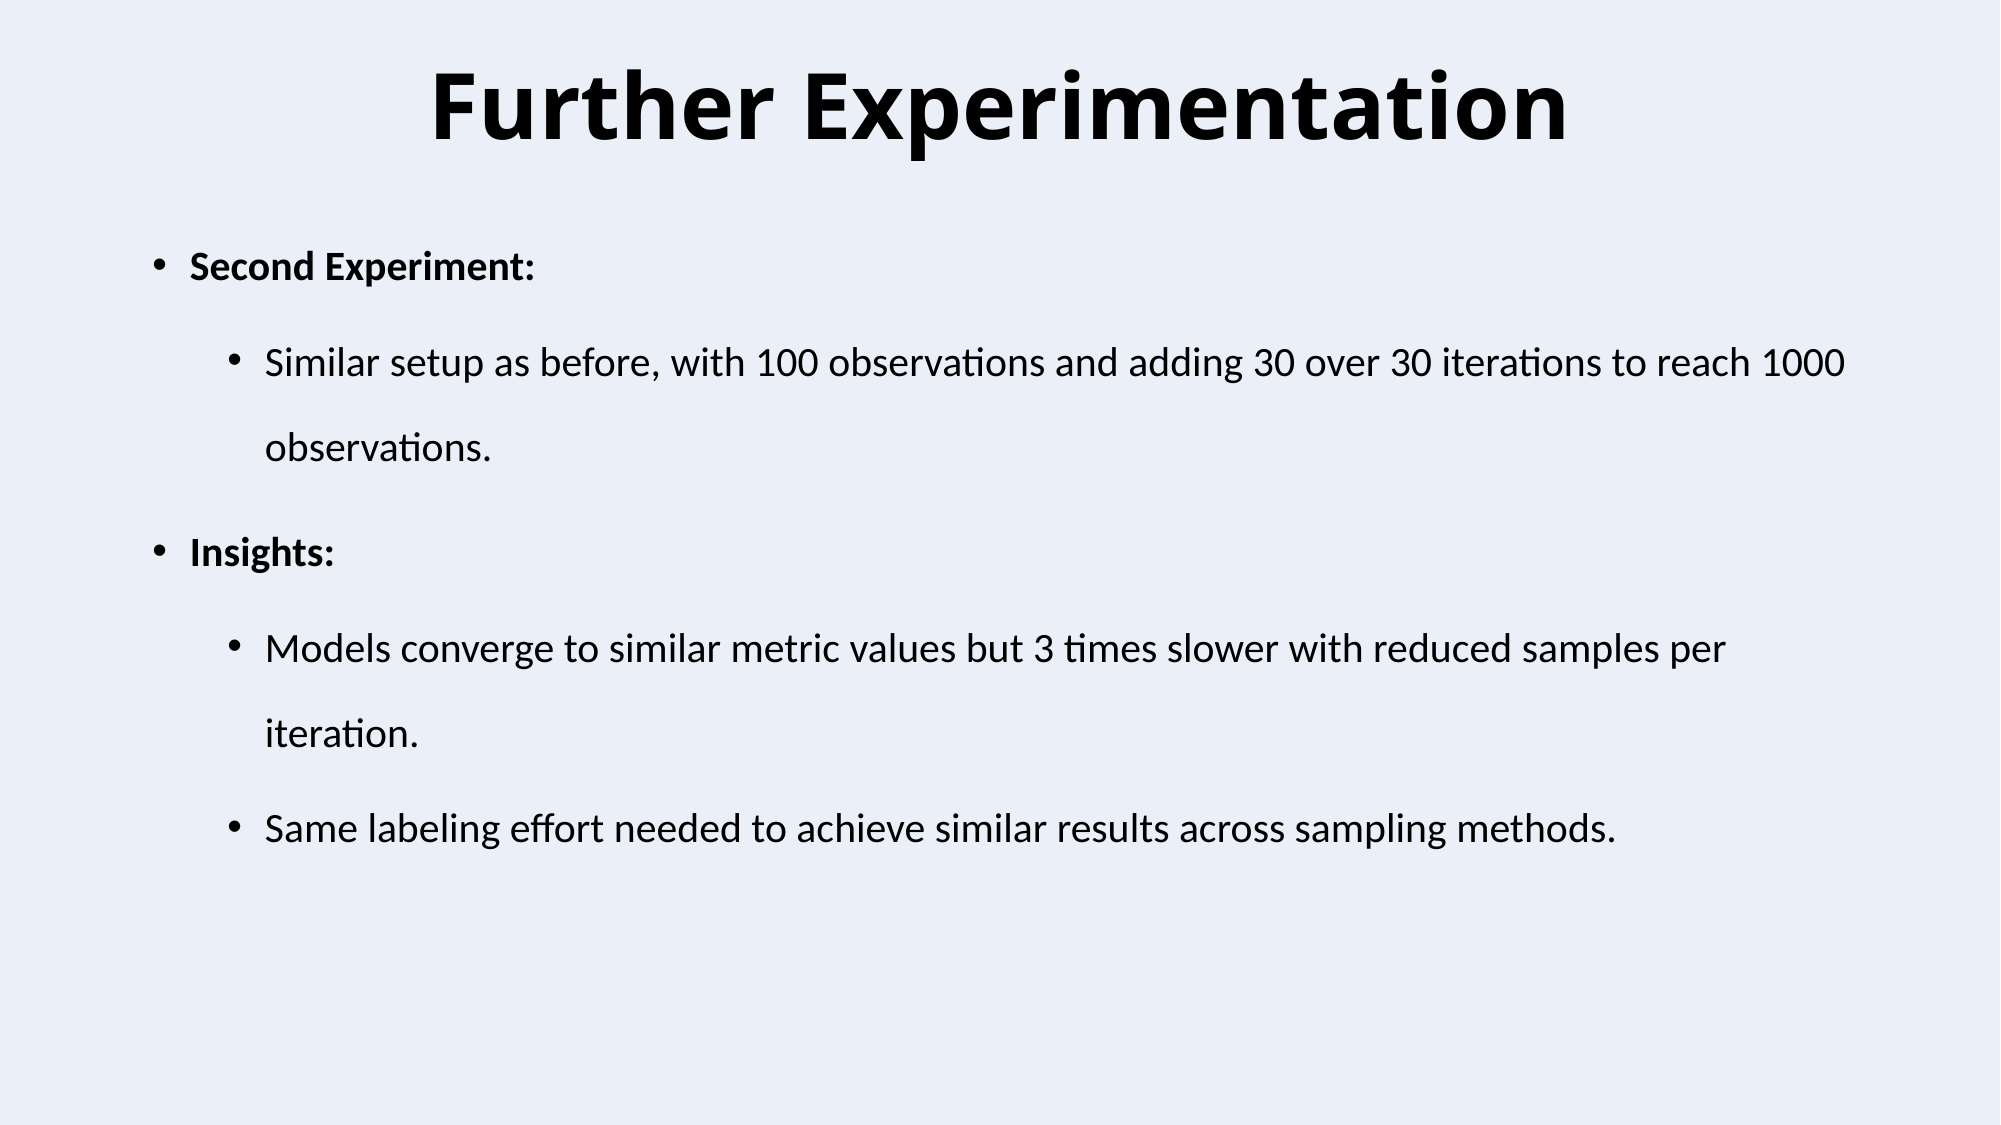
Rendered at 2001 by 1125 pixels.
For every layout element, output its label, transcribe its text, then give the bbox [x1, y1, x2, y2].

list Second Experiment: Similar setup as before, with 100 observations and adding 30 over 30 iterations to reach 1000 observations. Insights: Models converge to similar metric values but 3 times slower with reduced samples per iteration. Same labeling effort needed to achieve similar results across sampling methods. [137, 196, 1863, 1076]
title Further Experimentation [144, 50, 1856, 167]
